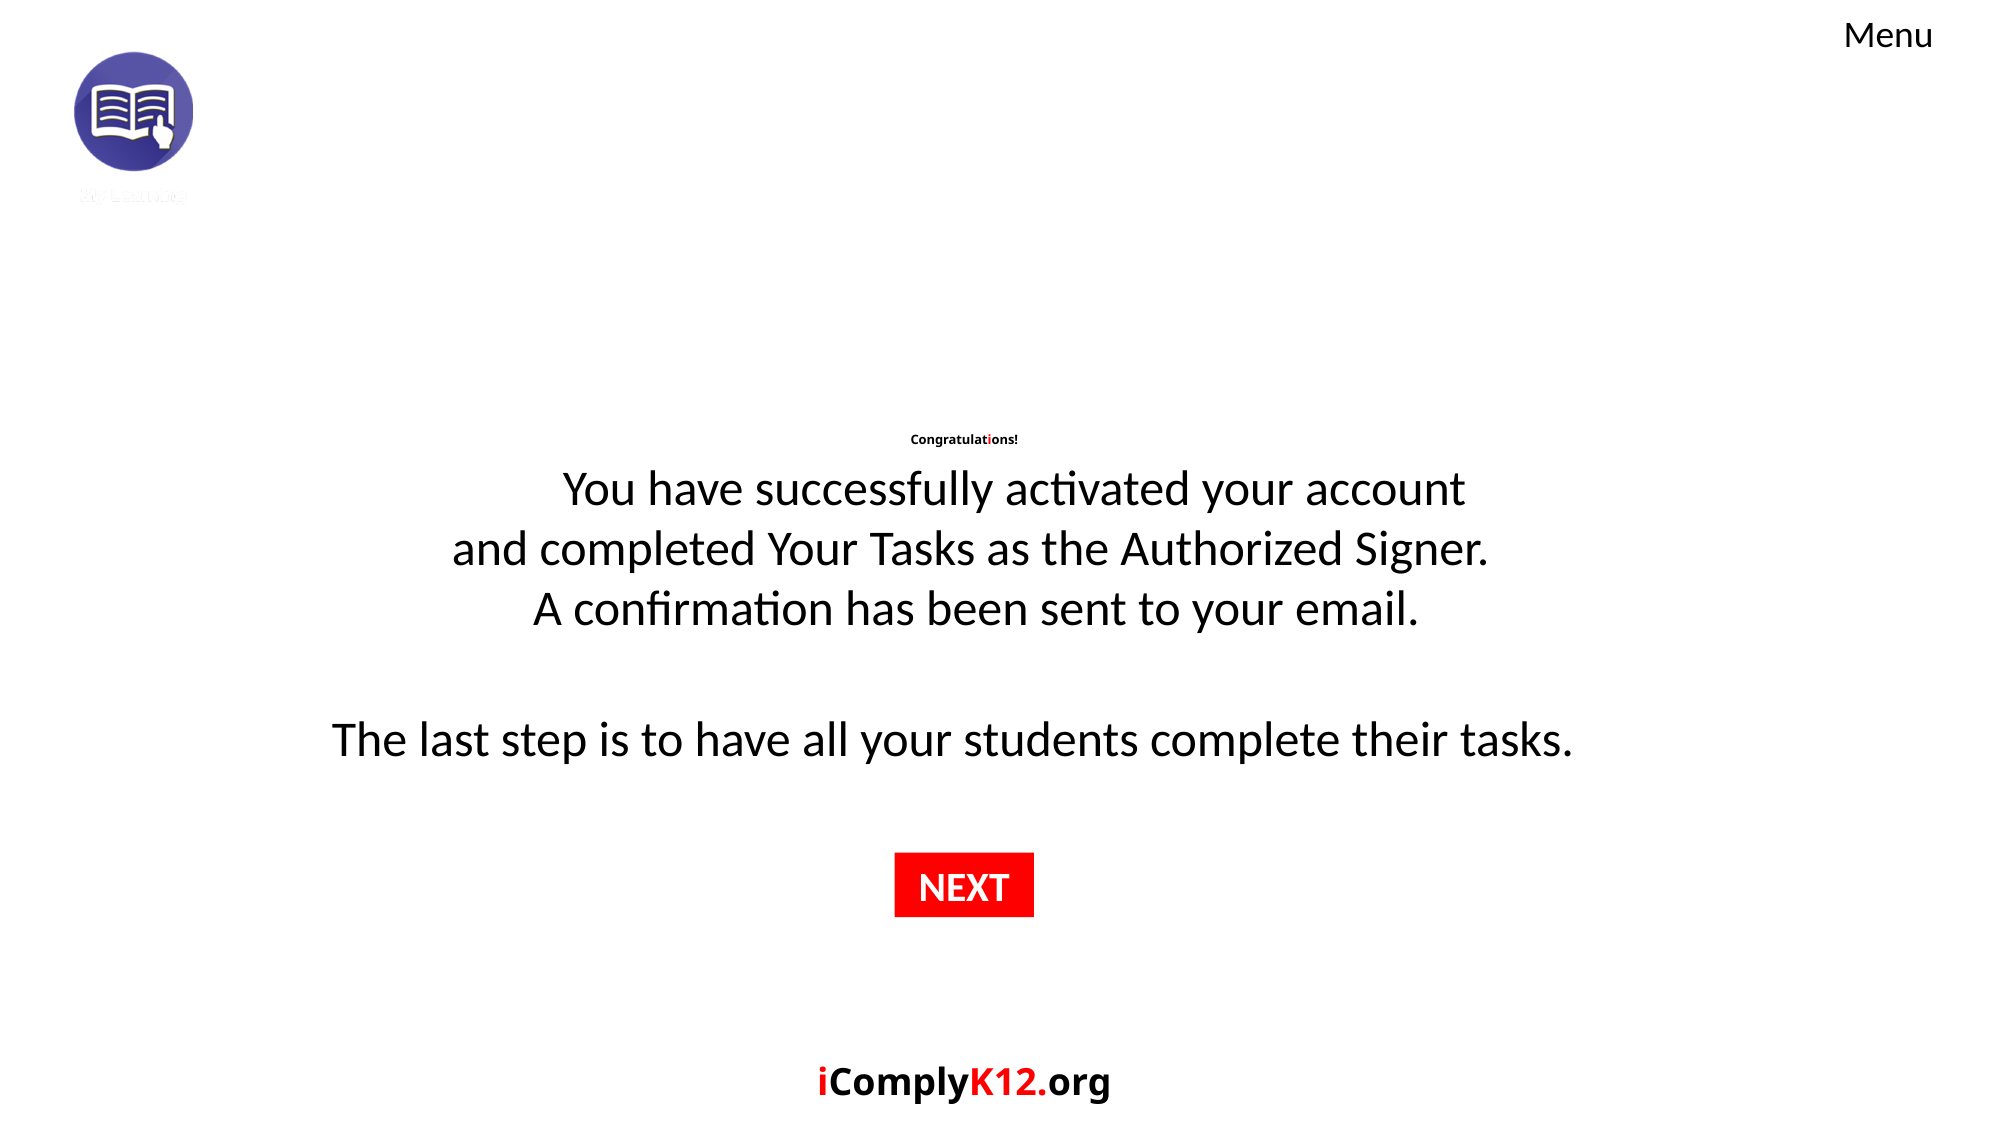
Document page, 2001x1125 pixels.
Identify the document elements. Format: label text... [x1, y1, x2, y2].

text_box Menu [1821, 2, 1956, 63]
picture [74, 51, 193, 217]
text_box The last step is to have all your students complete their tasks. [251, 699, 1678, 774]
text_box NEXT [894, 852, 1034, 918]
title Congratulations! [214, 218, 1715, 459]
text_box You have successfully activated your account and completed Your Tasks as the Authorized Signer. A confirmation has been sent to your email. [432, 447, 1520, 643]
text_box iComplyK12.org [214, 1015, 1715, 1111]
